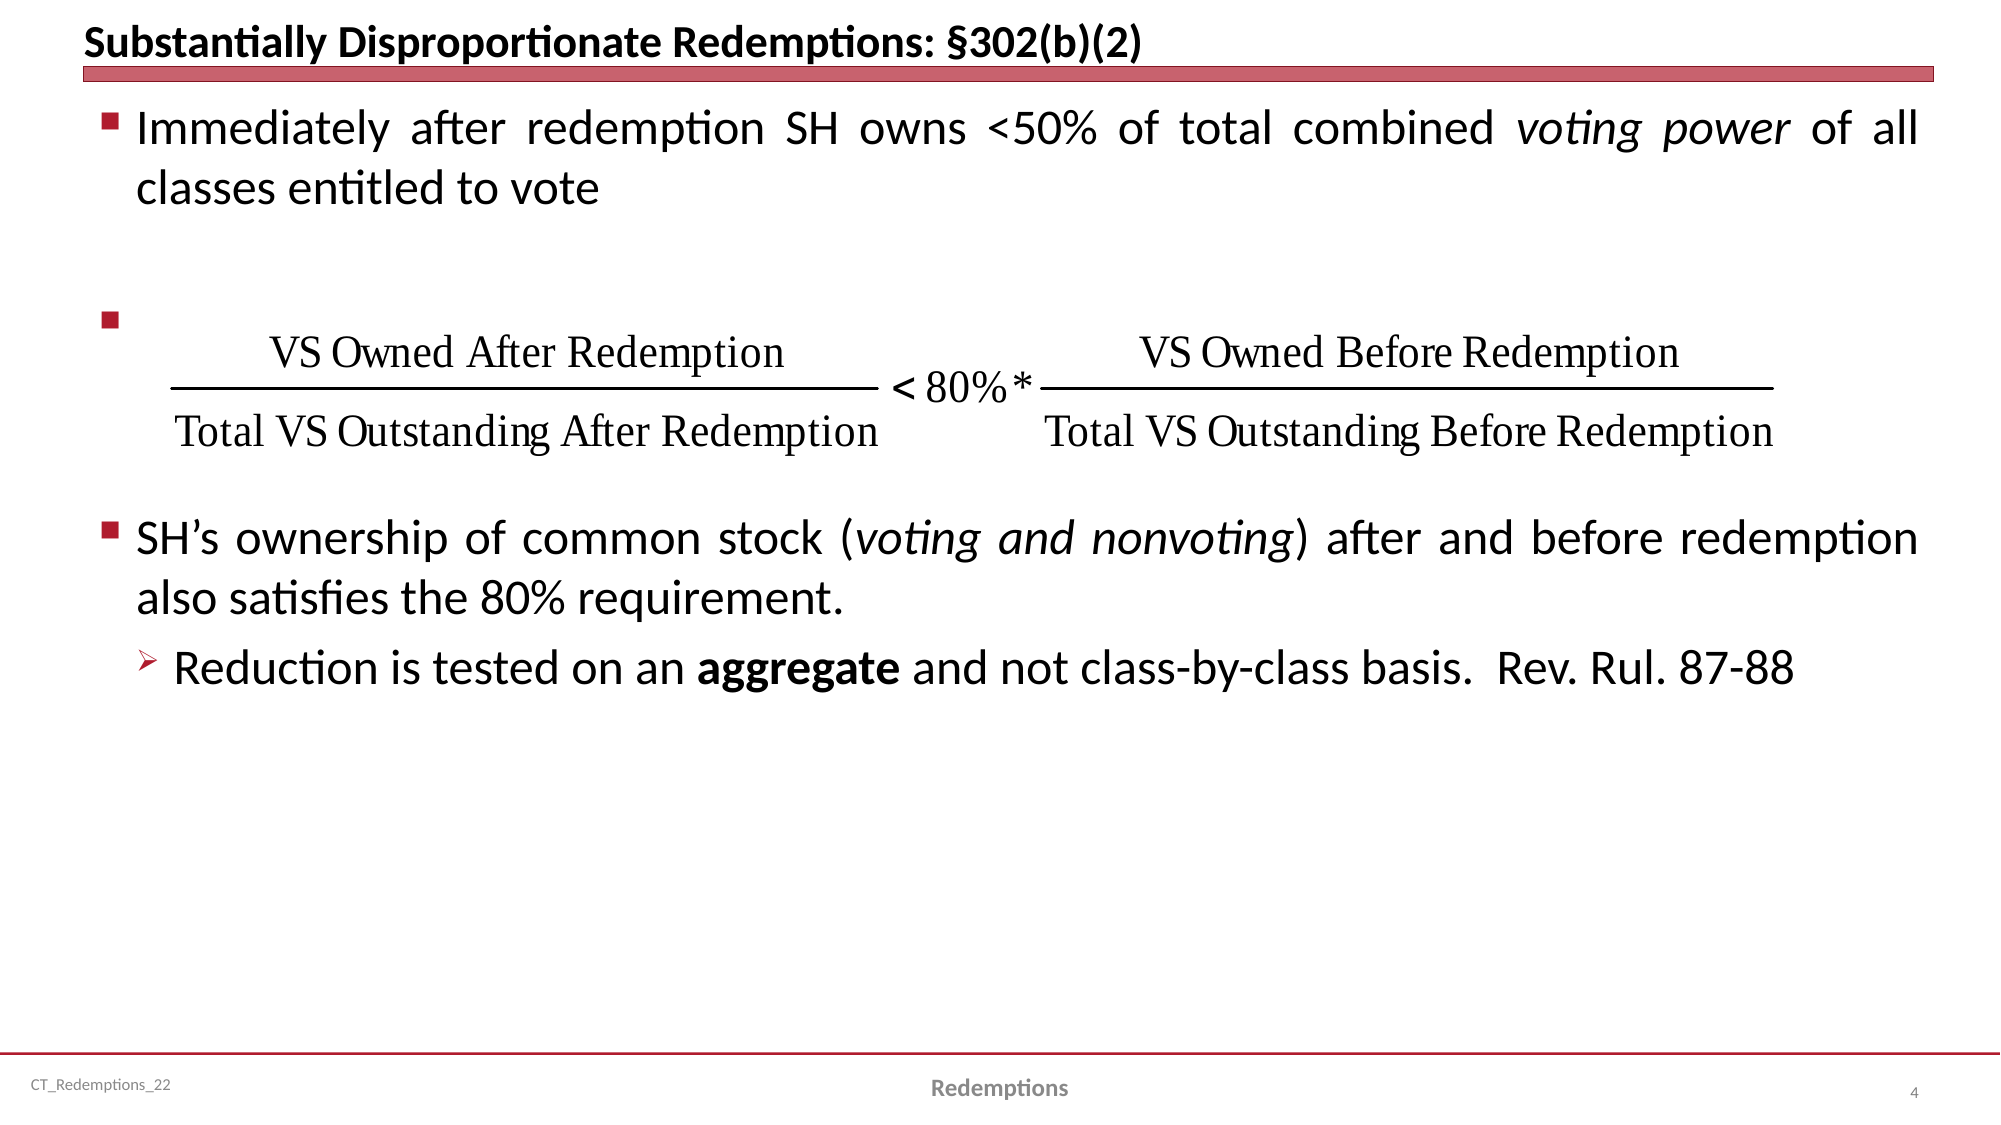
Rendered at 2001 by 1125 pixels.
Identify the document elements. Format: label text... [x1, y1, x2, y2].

list Immediately after redemption SH owns <50% of total combined voting power of all classes entitled to vote SH’s ownership of common stock (voting and nonvoting) after and before redemption also satisfies the 80% requirement. Reduction is tested on an aggregate and not class-by-class basis. Rev. Rul. 87-88 [83, 87, 1934, 1041]
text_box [162, 314, 1786, 468]
slide_number 4 [1834, 1061, 1934, 1122]
footer Redemptions [683, 1056, 1317, 1117]
title Substantially Disproportionate Redemptions: §302(b)(2) [83, 6, 1935, 67]
